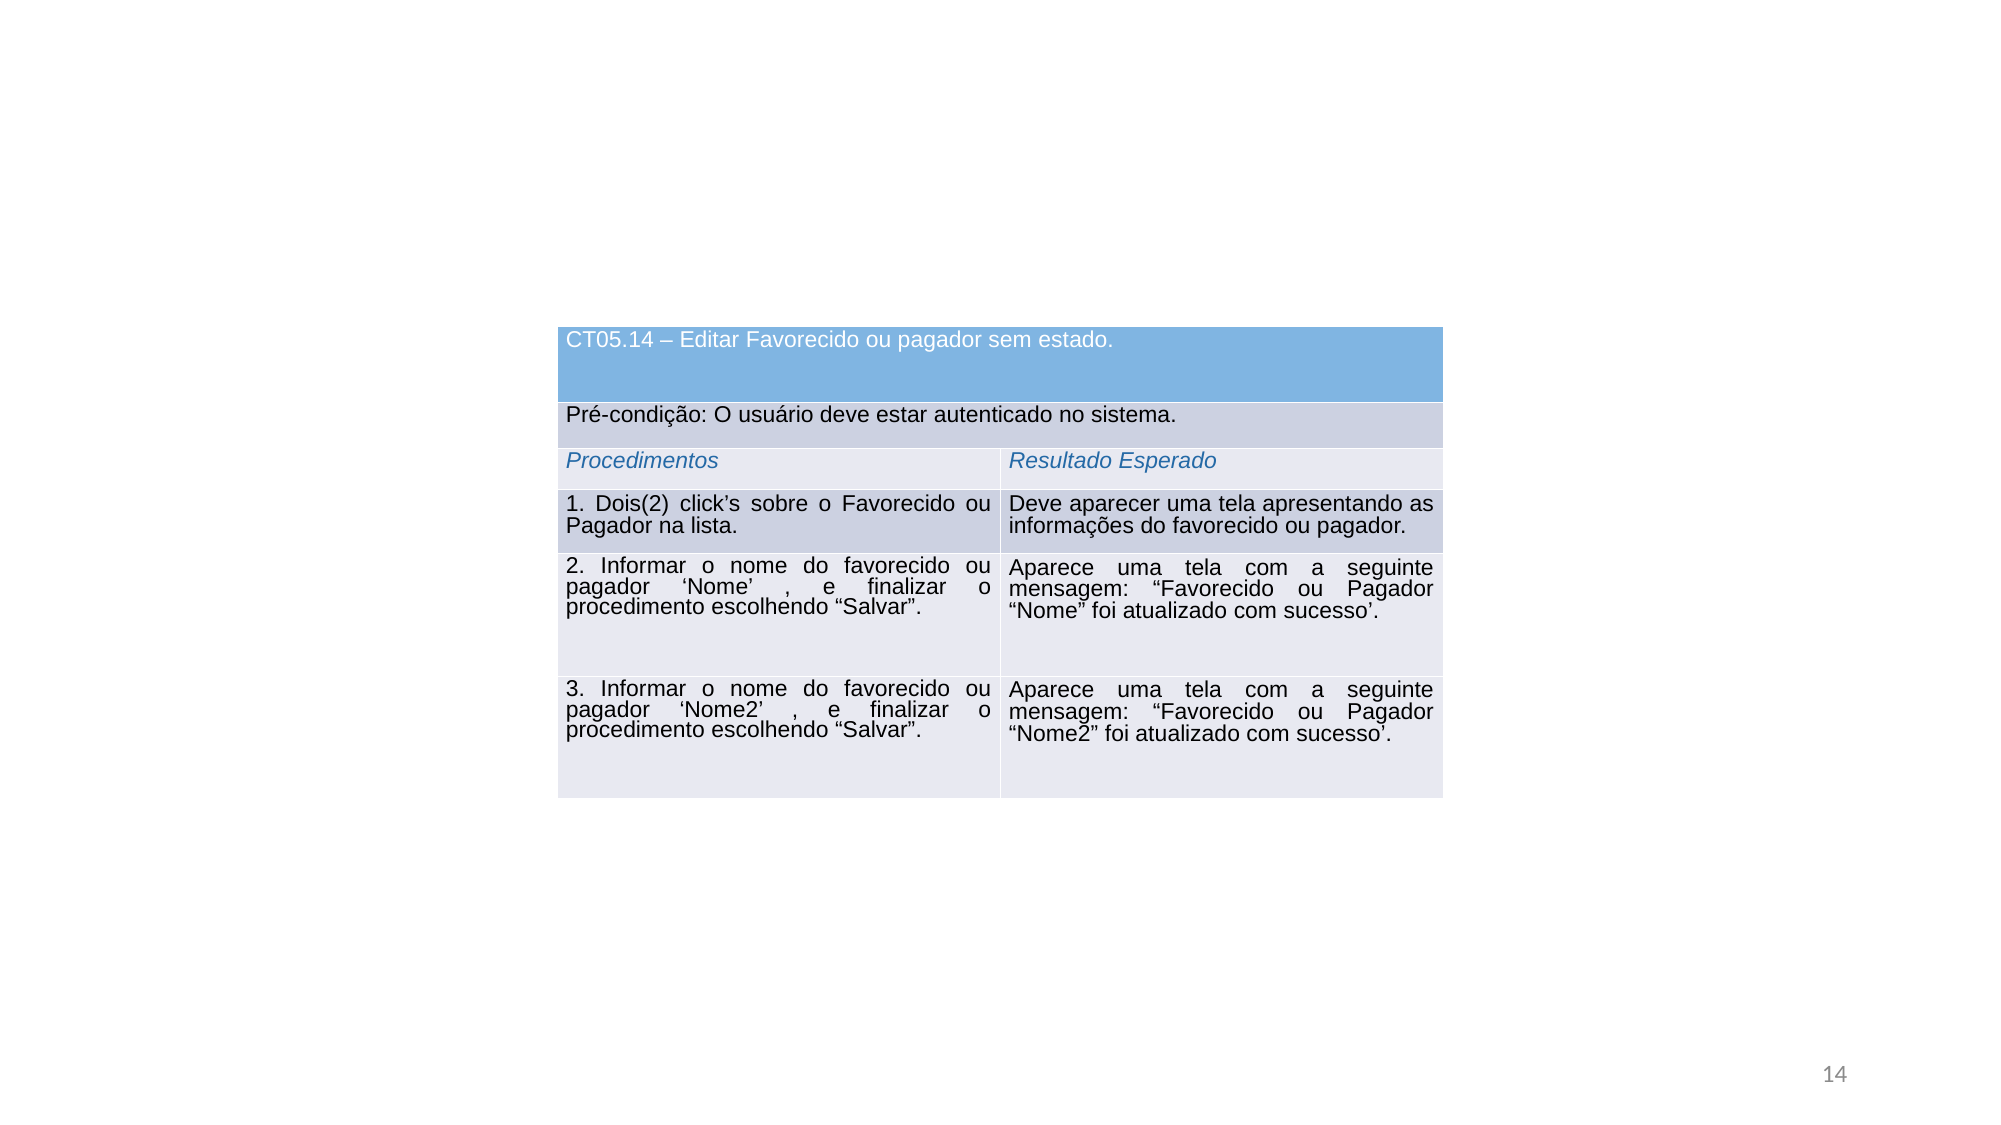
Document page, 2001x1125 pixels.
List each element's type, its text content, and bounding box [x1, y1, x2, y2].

table_cell Aparece uma tela com a seguinte mensagem: “Favorecido ou Pagador “Nome2” foi atualizado com sucesso’. [1001, 677, 1443, 798]
table_cell Pré-condição: O usuário deve estar autenticado no sistema. [558, 403, 1443, 448]
table_cell 2. Informar o nome do favorecido ou pagador ‘Nome’ , e finalizar o procedimento escolhendo “Salvar”. [558, 554, 1000, 676]
table_cell Procedimentos [558, 449, 1000, 489]
table_cell Resultado Esperado [1001, 449, 1443, 489]
table_cell 1. Dois(2) click’s sobre o Favorecido ou Pagador na lista. [558, 490, 1000, 553]
slide_number 14 [1412, 1042, 1863, 1103]
table_cell Deve aparecer uma tela apresentando as informações do favorecido ou pagador. [1001, 490, 1443, 553]
table_header CT05.14 – Editar Favorecido ou pagador sem estado. [558, 327, 1443, 402]
table_cell Aparece uma tela com a seguinte mensagem: “Favorecido ou Pagador “Nome” foi atualizado com sucesso’. [1001, 554, 1443, 676]
table_cell 3. Informar o nome do favorecido ou pagador ‘Nome2’ , e finalizar o procedimento escolhendo “Salvar”. [558, 677, 1000, 798]
